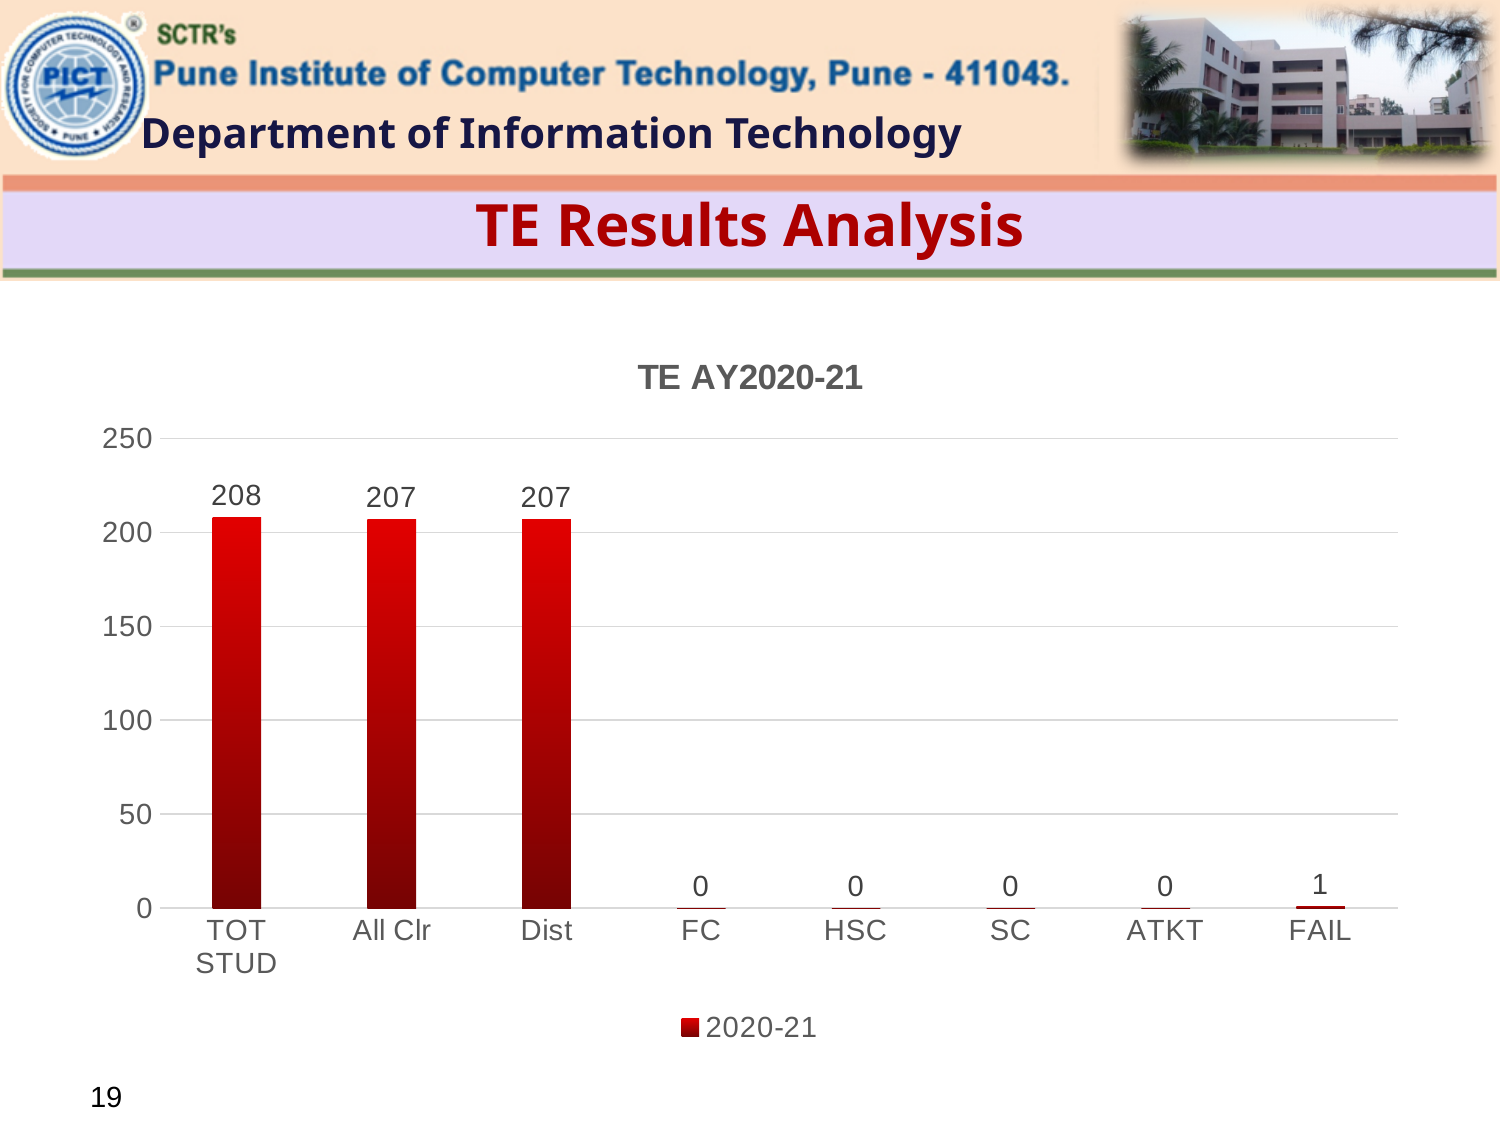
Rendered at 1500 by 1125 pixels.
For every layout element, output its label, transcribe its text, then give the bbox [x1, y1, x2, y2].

chart [74, 324, 1426, 1051]
title TE Results Analysis [75, 180, 1425, 253]
slide_number 19 [74, 1070, 426, 1112]
picture [0, 0, 1500, 281]
